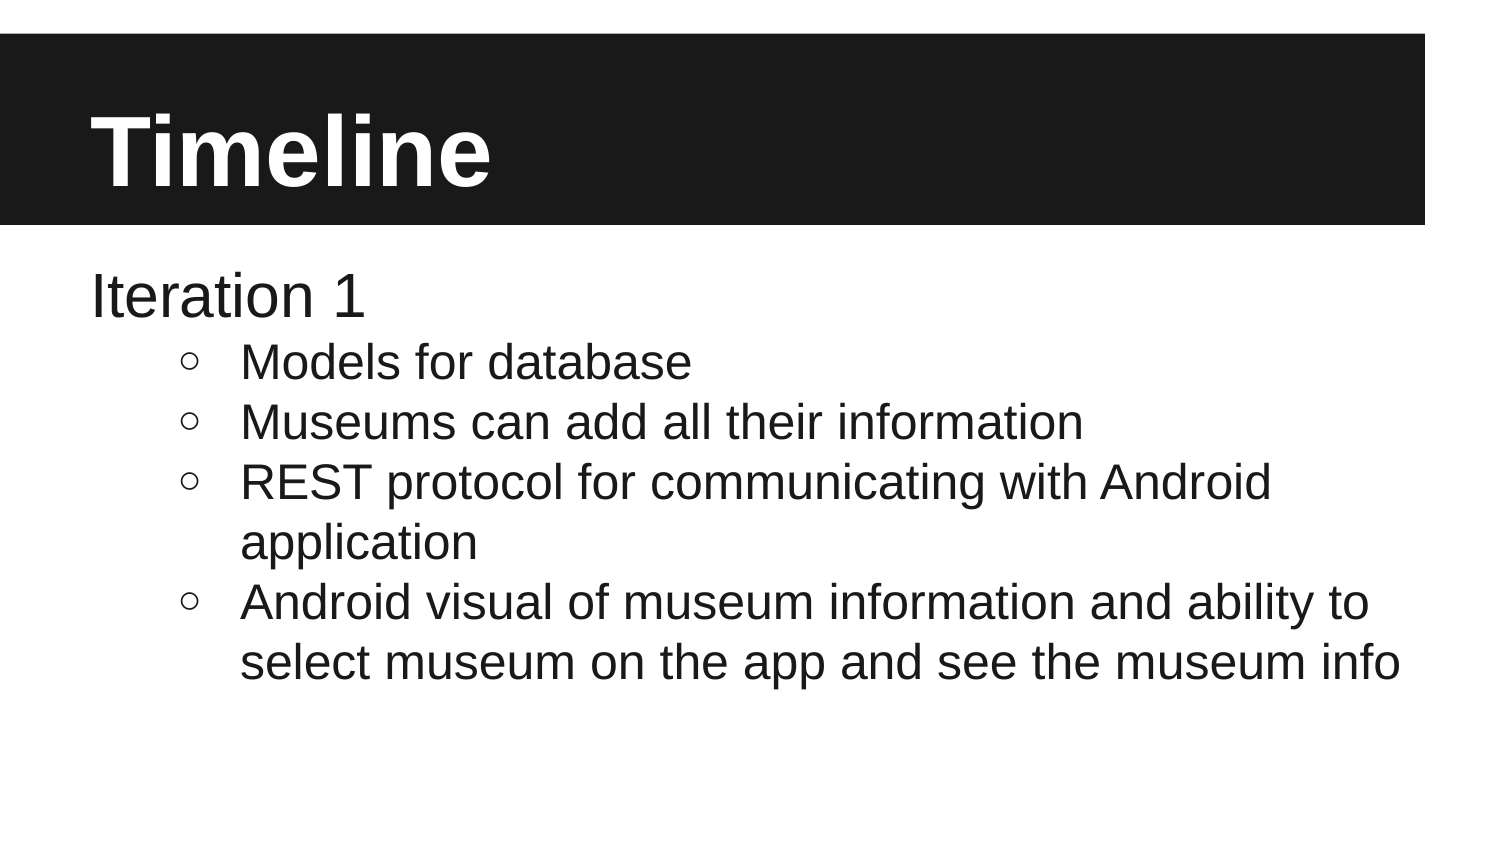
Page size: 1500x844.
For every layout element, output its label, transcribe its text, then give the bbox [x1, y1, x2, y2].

title Timeline [75, 33, 1425, 221]
list Iteration 1 Models for database Museums can add all their information REST protocol for communicating with Android application Android visual of museum information and ability to select museum on the app and see the museum info [75, 239, 1425, 808]
